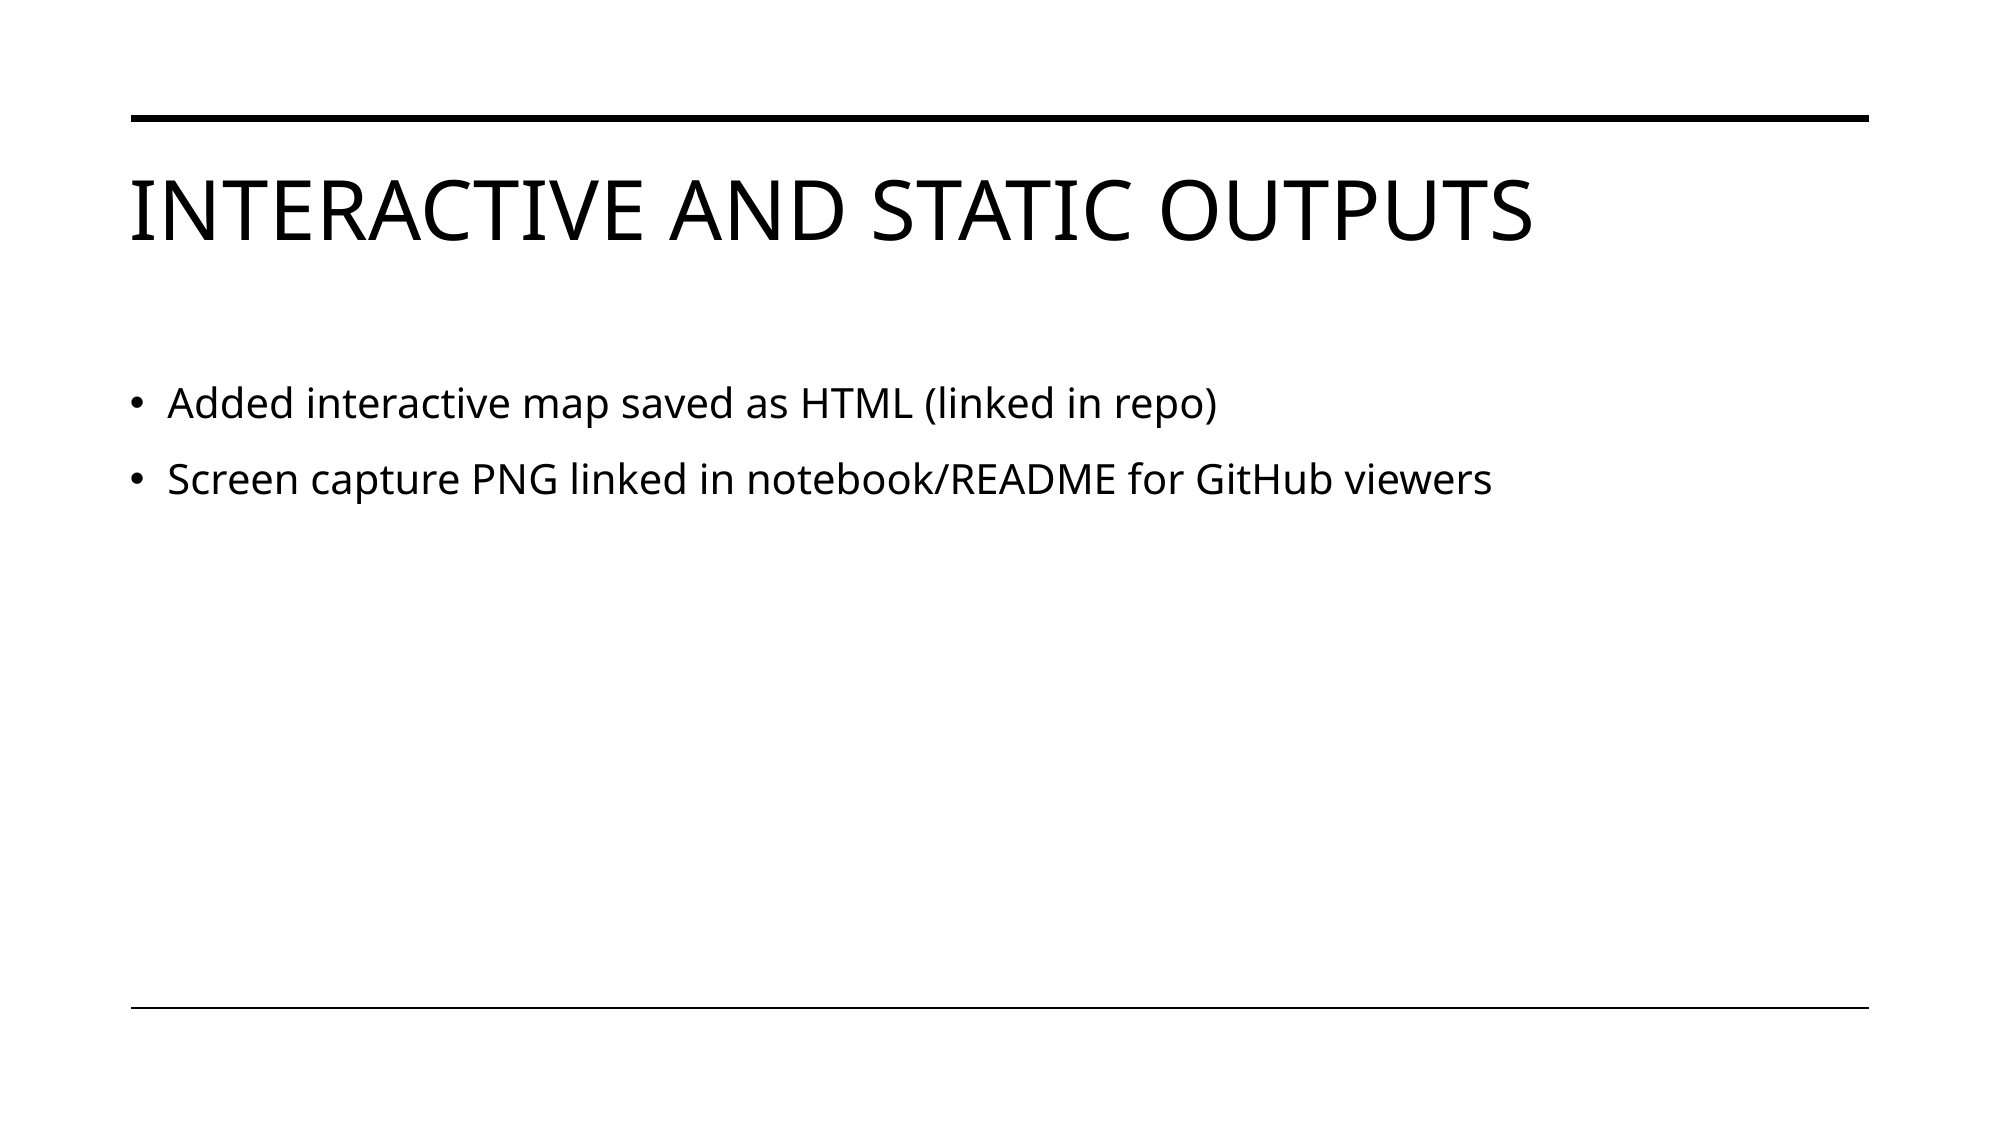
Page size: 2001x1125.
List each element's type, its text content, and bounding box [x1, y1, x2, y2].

list Added interactive map saved as HTML (linked in repo) Screen capture PNG linked in notebook/README for GitHub viewers [114, 364, 1869, 978]
title Interactive and Static Outputs [114, 149, 1869, 364]
